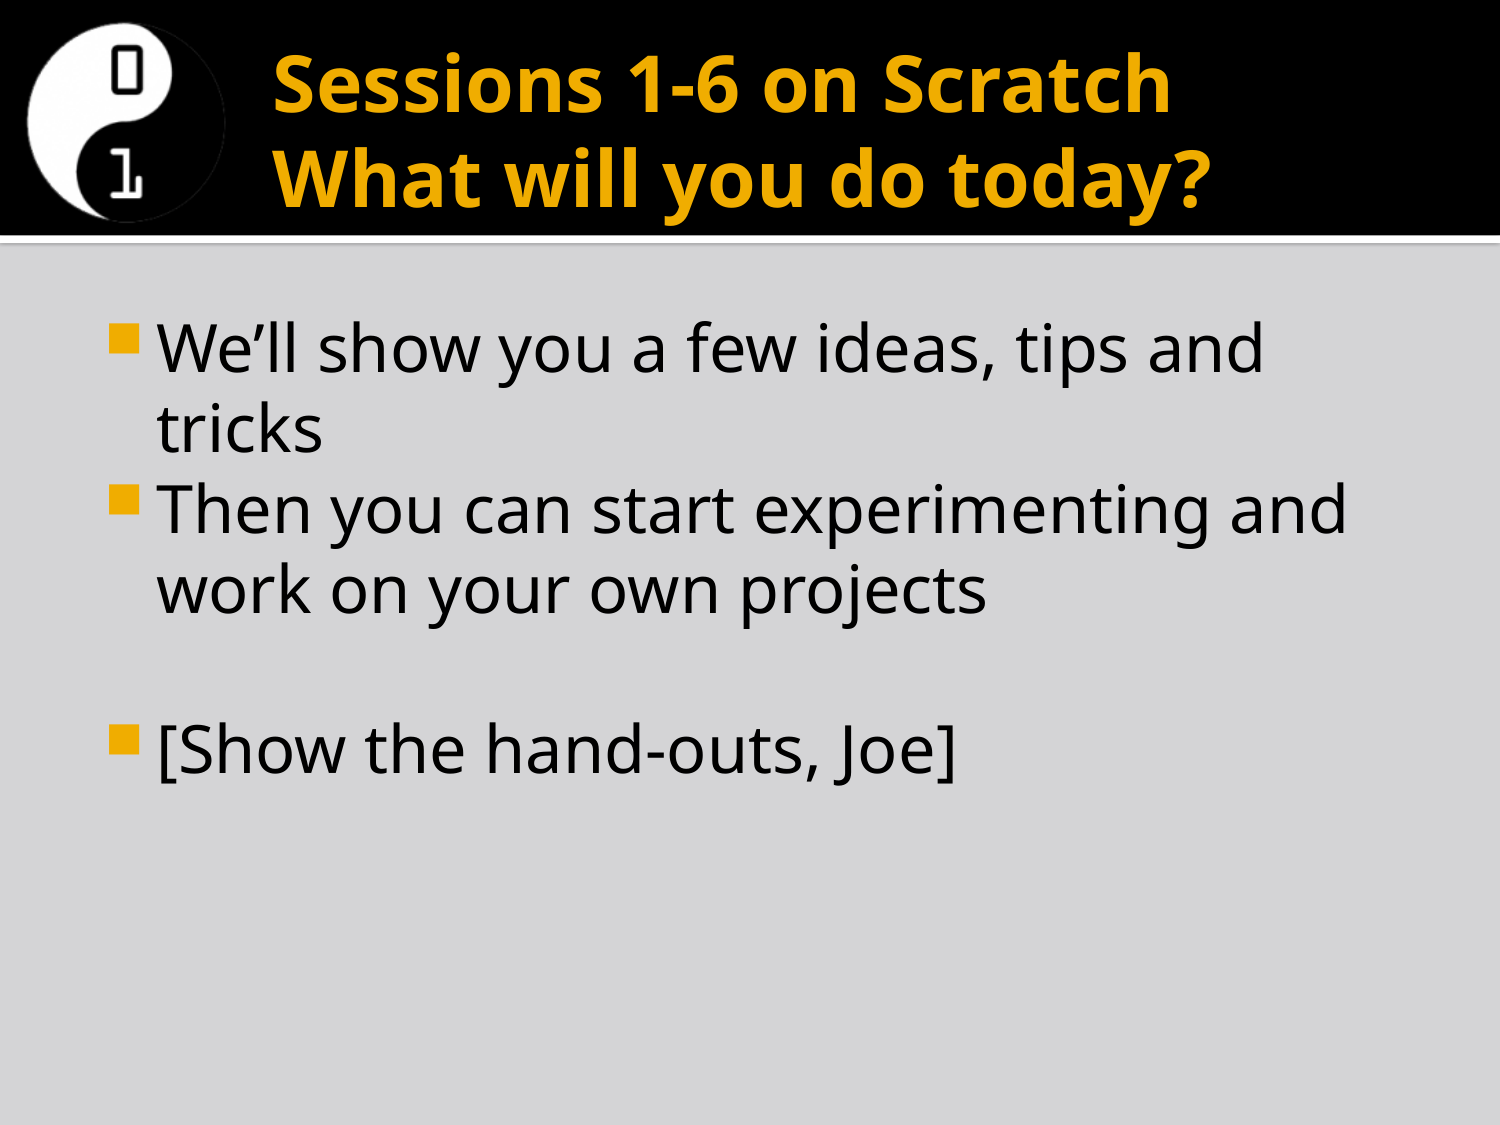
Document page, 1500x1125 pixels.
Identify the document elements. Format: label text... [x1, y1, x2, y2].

list We’ll show you a few ideas, tips and tricks Then you can start experimenting and work on your own projects [Show the hand-outs, Joe] [75, 291, 1425, 1050]
title Sessions 1-6 on Scratch What will you do today? [257, 25, 1425, 231]
picture [23, 19, 230, 226]
